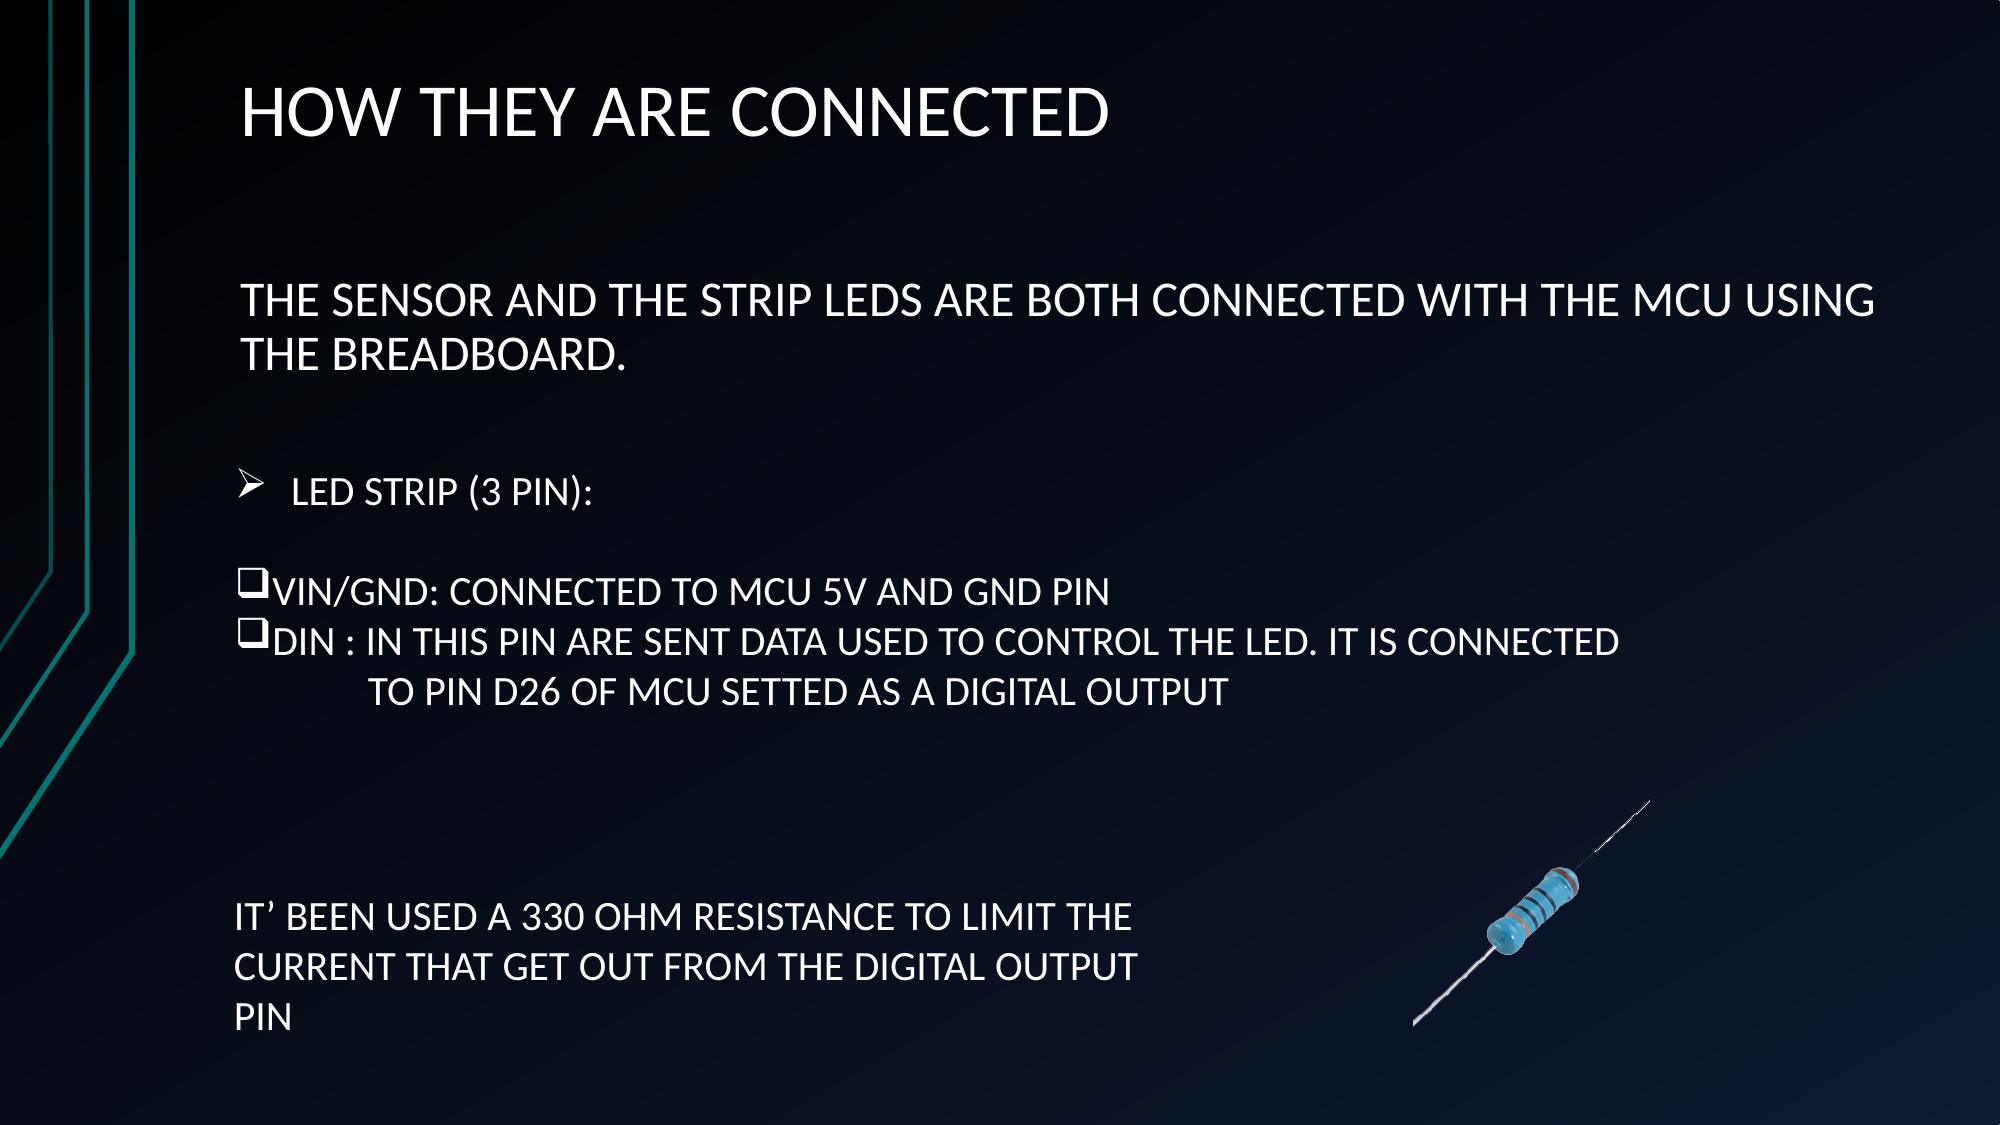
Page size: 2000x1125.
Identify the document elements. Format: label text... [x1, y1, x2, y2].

text_box LED STRIP (3 PIN): VIN/GND: CONNECTED TO MCU 5V AND GND PIN DIN : IN THIS PIN ARE SENT DATA USED TO CONTROL THE LED. IT IS CONNECTED TO PIN D26 OF MCU SETTED AS A DIGITAL OUTPUT [220, 456, 1650, 791]
text_box IT’ BEEN USED A 330 OHM RESISTANCE TO LIMIT THE CURRENT THAT GET OUT FROM THE DIGITAL OUTPUT PIN [219, 881, 1201, 1047]
title HOW THEY ARE CONNECTED [220, 54, 1900, 164]
picture [1412, 795, 1650, 1033]
list THE SENSOR AND THE STRIP LEDS ARE BOTH CONNECTED WITH THE MCU USING THE BREADBOARD. [220, 263, 1920, 393]
